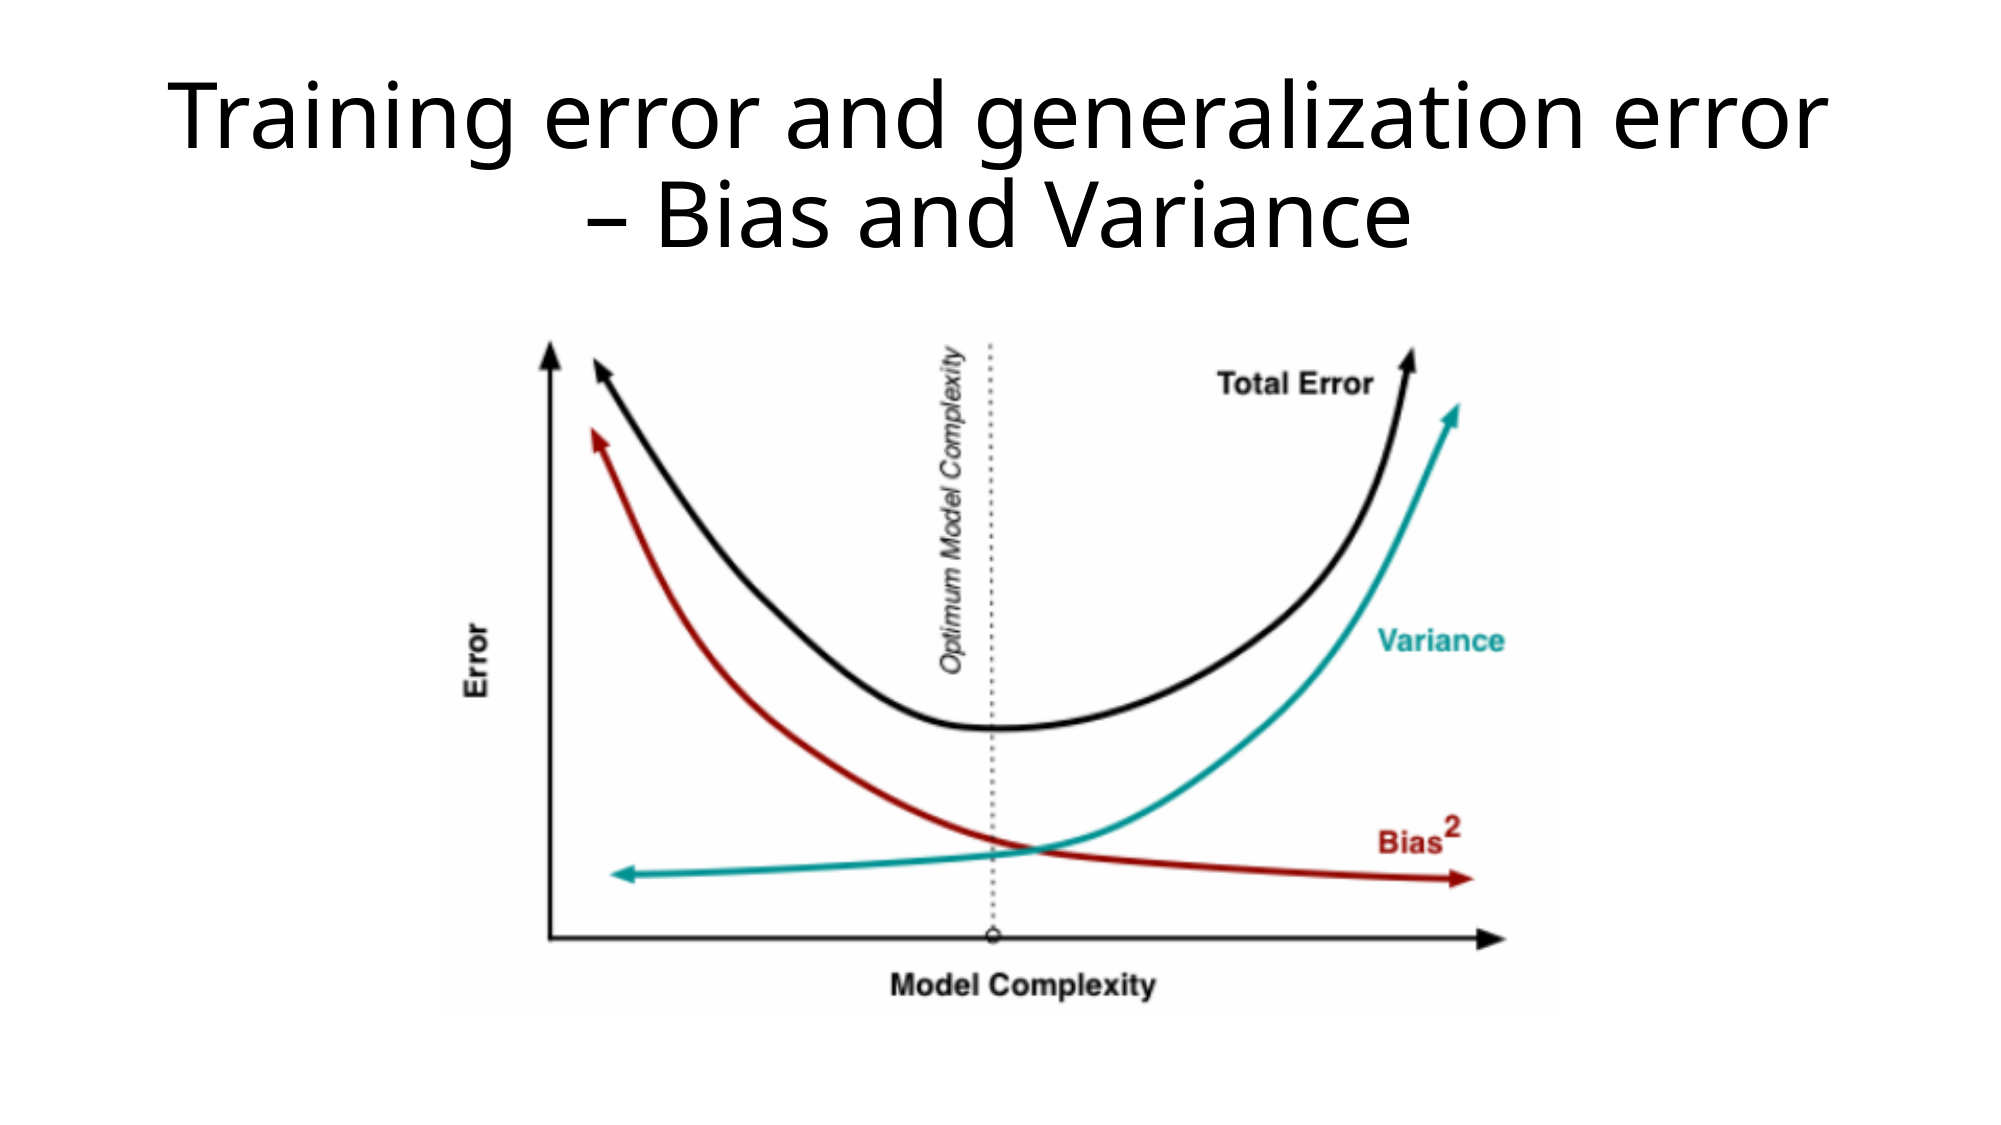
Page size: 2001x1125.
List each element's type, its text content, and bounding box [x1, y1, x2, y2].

title Training error and generalization error – Bias and Variance [137, 59, 1863, 278]
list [442, 318, 1558, 1017]
